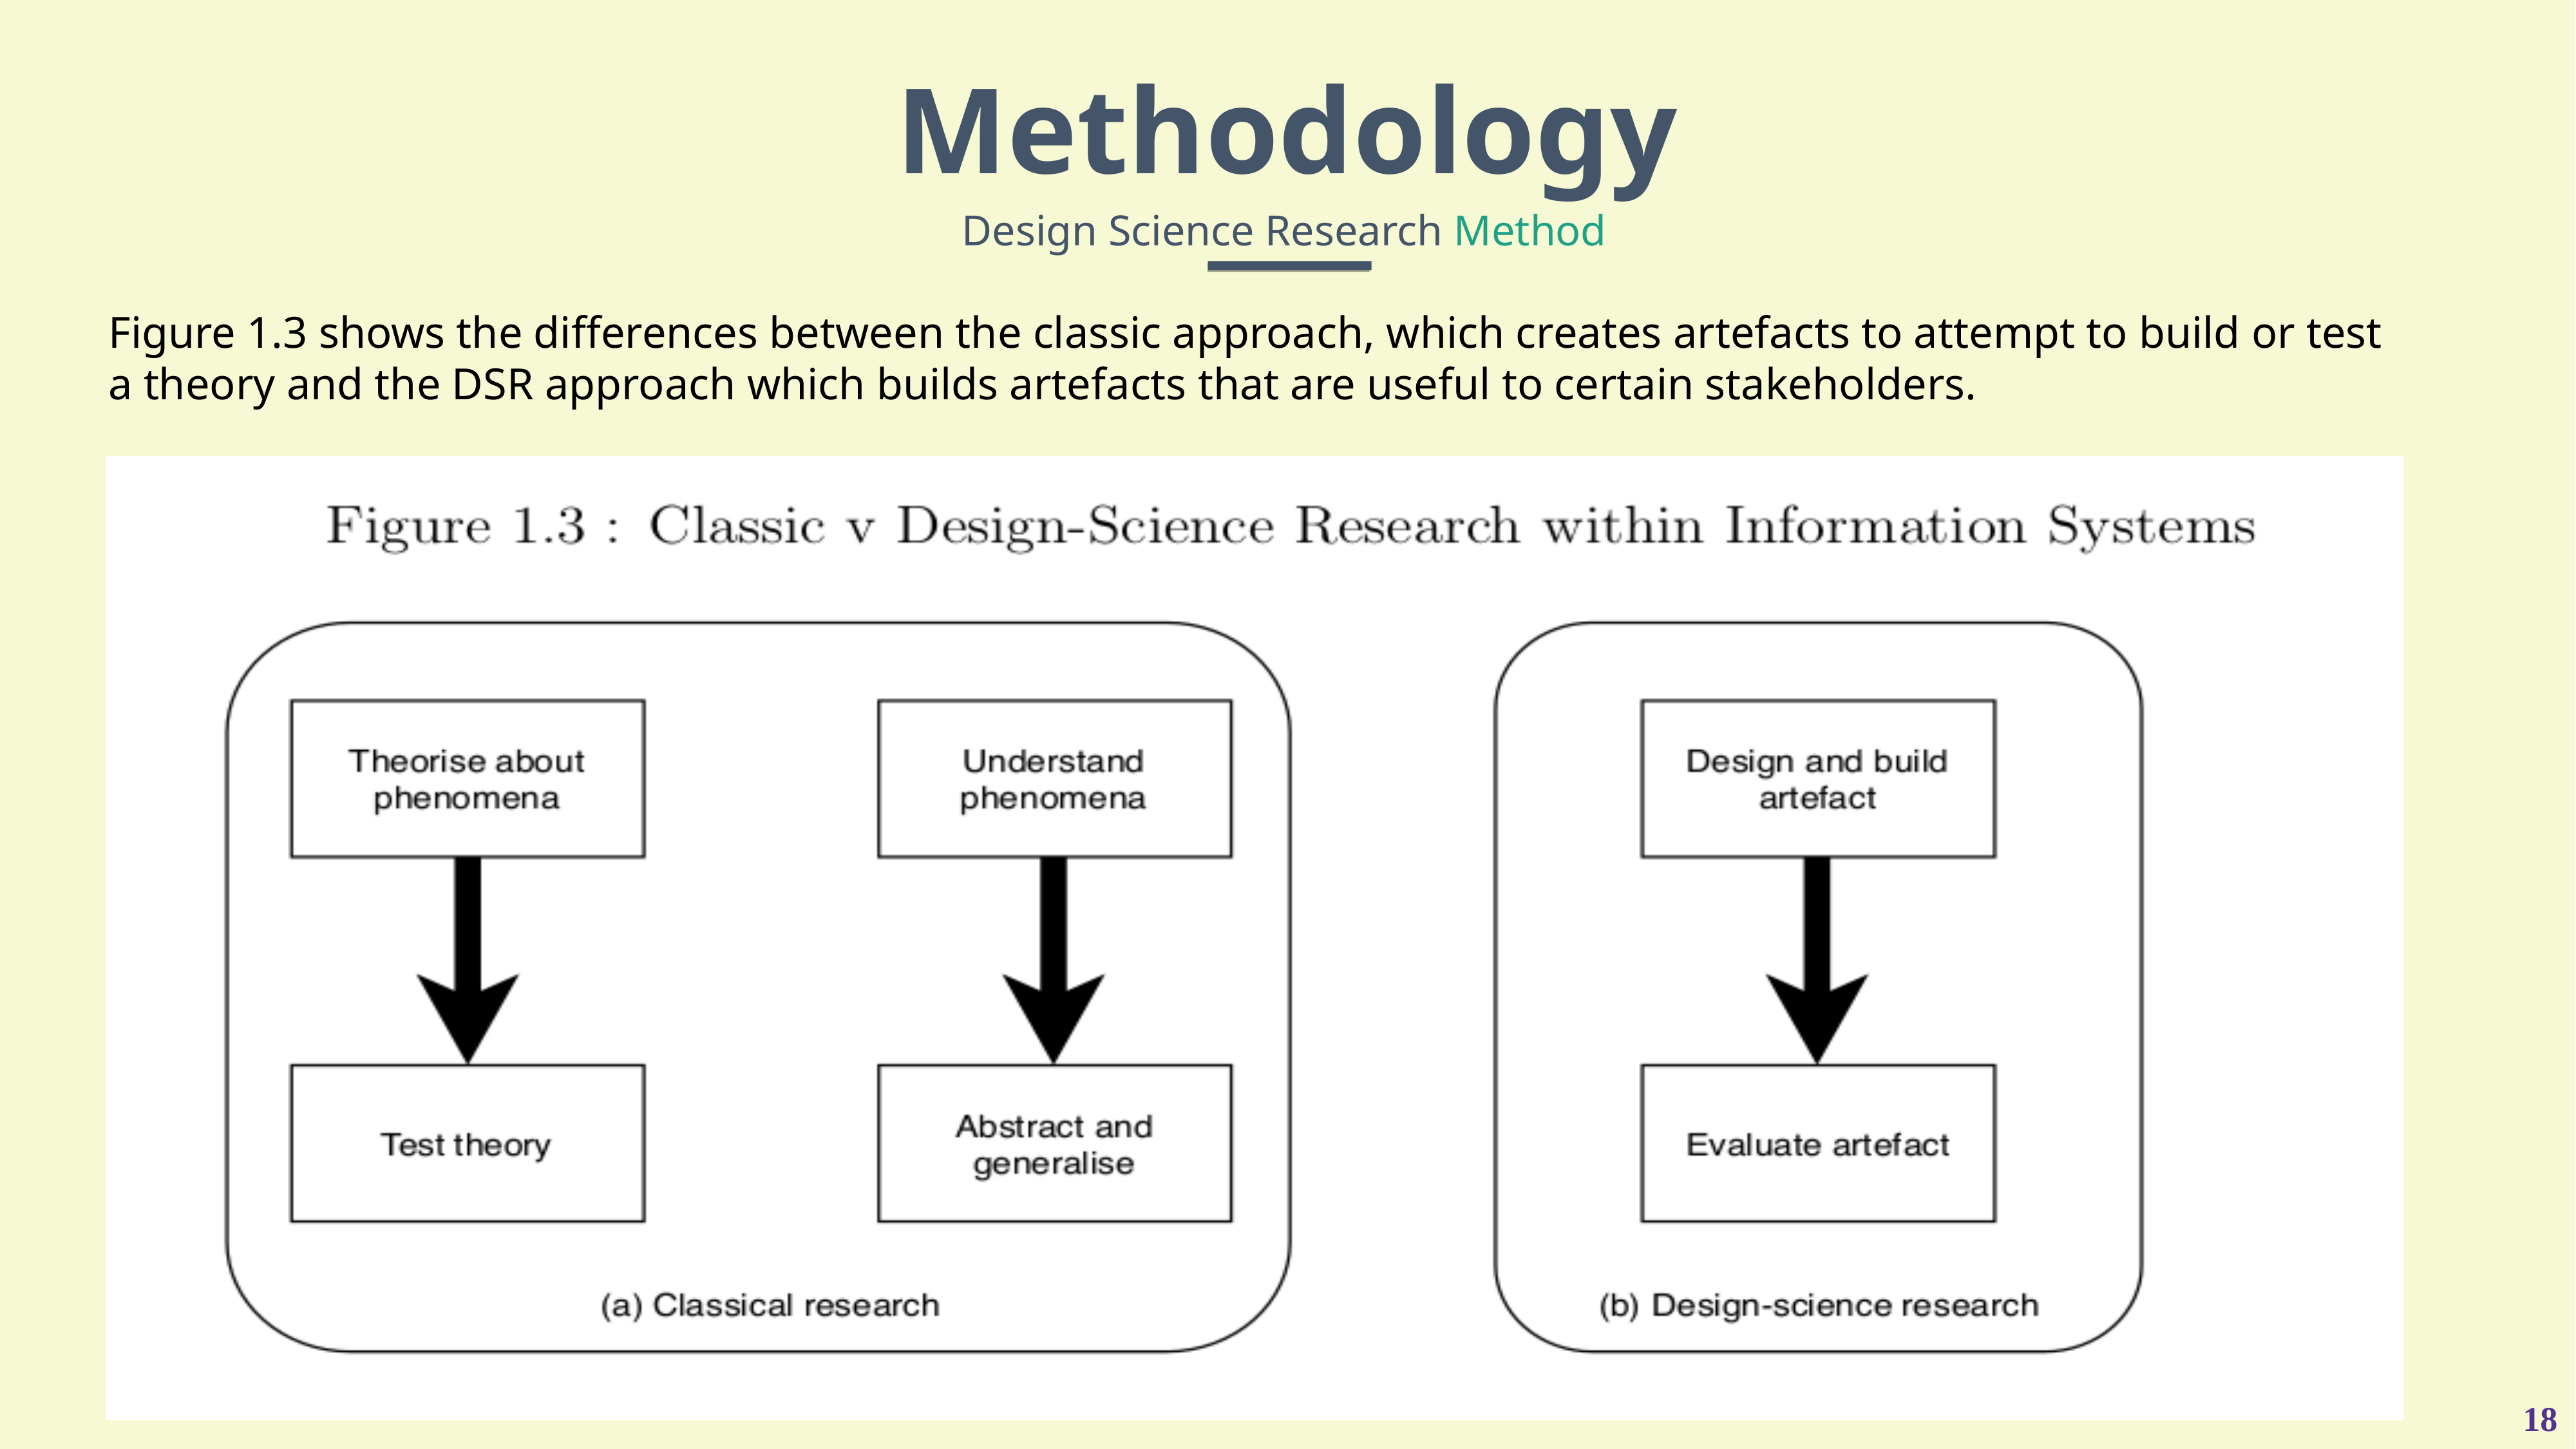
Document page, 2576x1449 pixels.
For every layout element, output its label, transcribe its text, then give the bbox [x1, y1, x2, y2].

text_box Figure 1.3 shows the differences between the classic approach, which creates artefacts to attempt to build or test a theory and the DSR approach which builds artefacts that are useful to certain stakeholders. [99, 300, 2419, 441]
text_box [180, 50, 2393, 271]
picture [106, 456, 2403, 1421]
